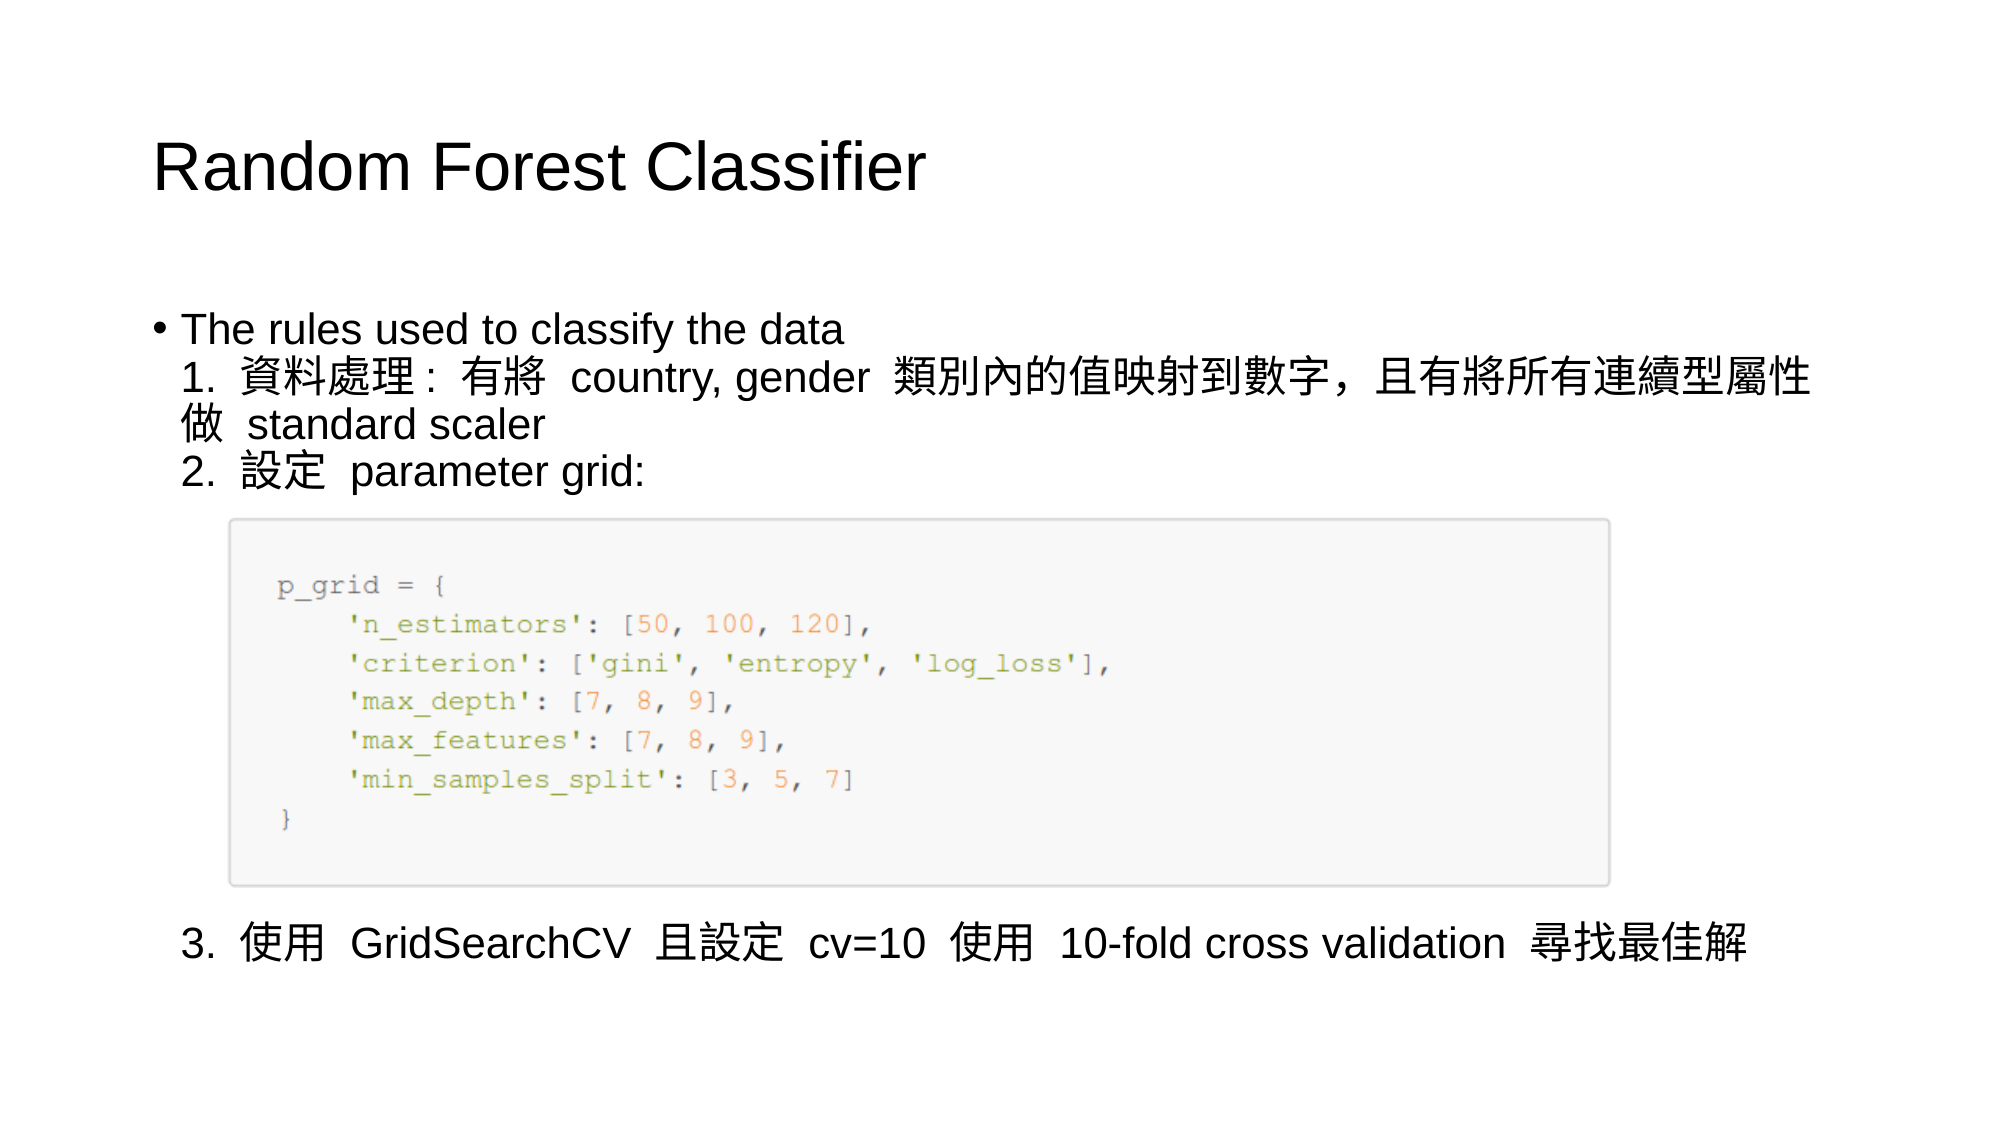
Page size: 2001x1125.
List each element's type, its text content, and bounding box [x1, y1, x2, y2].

picture [214, 501, 1624, 899]
title Random Forest Classifier [137, 59, 1863, 278]
list The rules used to classify the data 1. 資料處理: 有將 country, gender 類別內的值映射到數字，且有將所有連續型屬性做 standard scaler 2. 設定 parameter grid: 3. 使用 GridSearchCV 且設定 cv=10 使用 10-fold cross validation 尋找最佳解 [137, 299, 1863, 1014]
